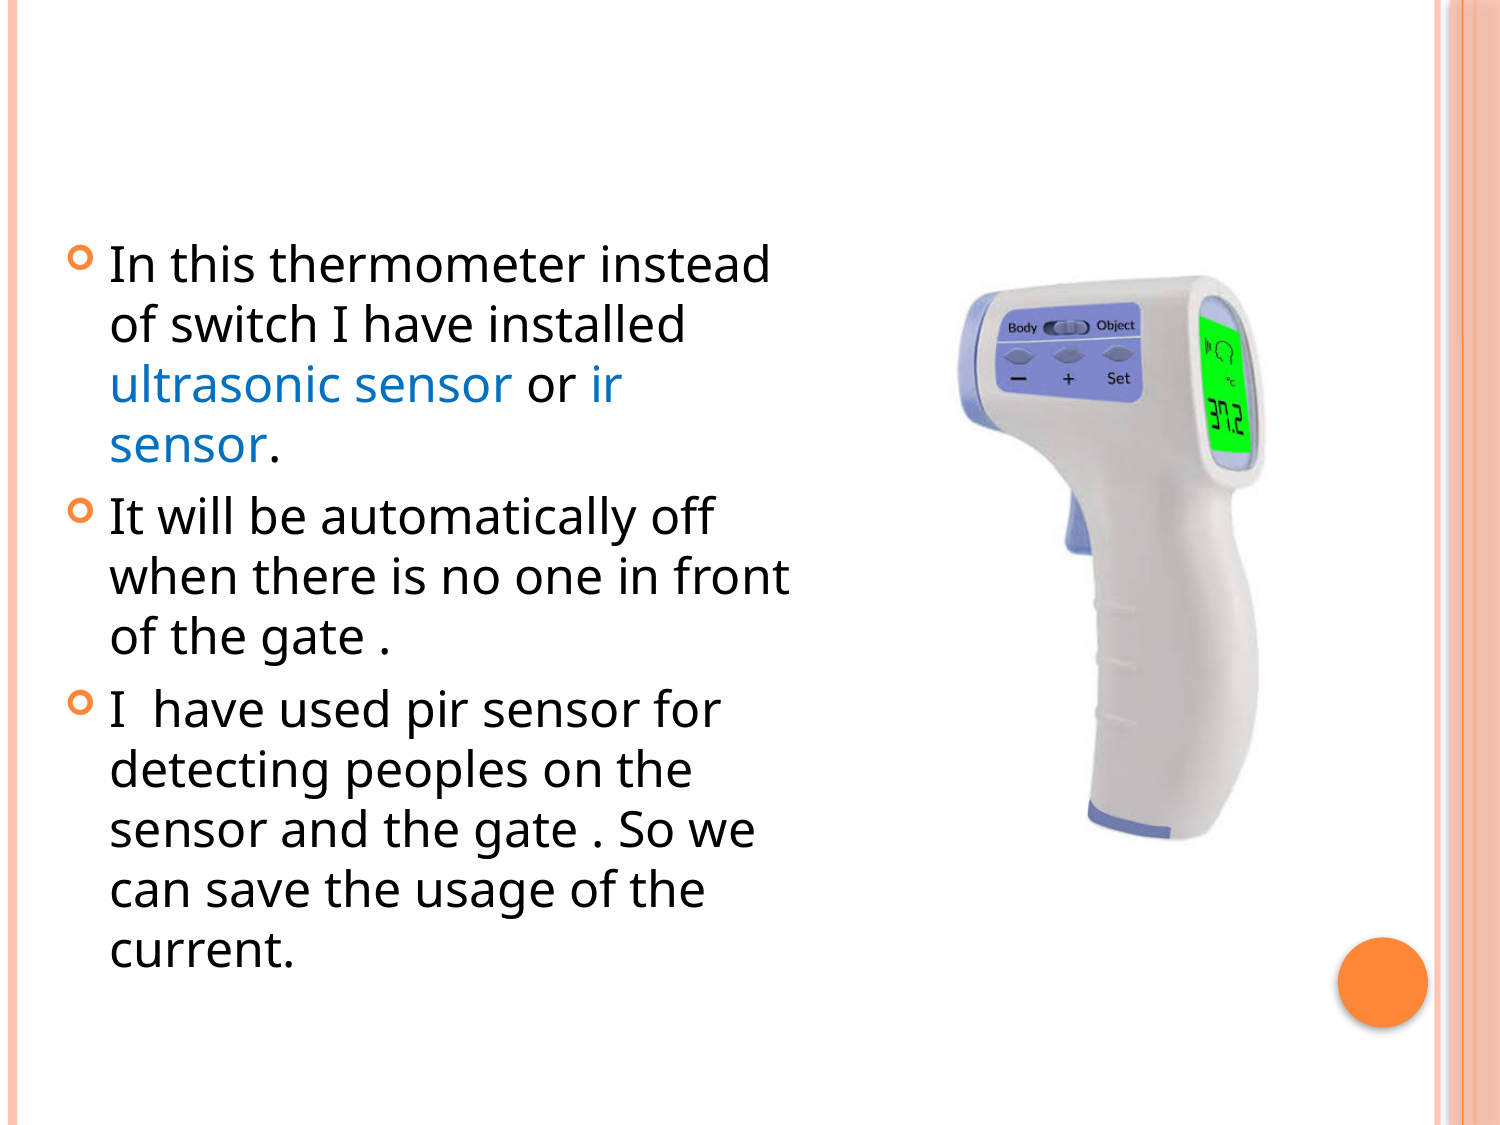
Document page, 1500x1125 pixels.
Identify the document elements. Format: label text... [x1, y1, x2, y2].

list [824, 249, 1426, 851]
list In this thermometer instead of switch I have installed ultrasonic sensor or ir sensor. It will be automatically off when there is no one in front of the gate . I have used pir sensor for detecting peoples on the sensor and the gate . So we can save the usage of the current. [50, 224, 813, 1125]
